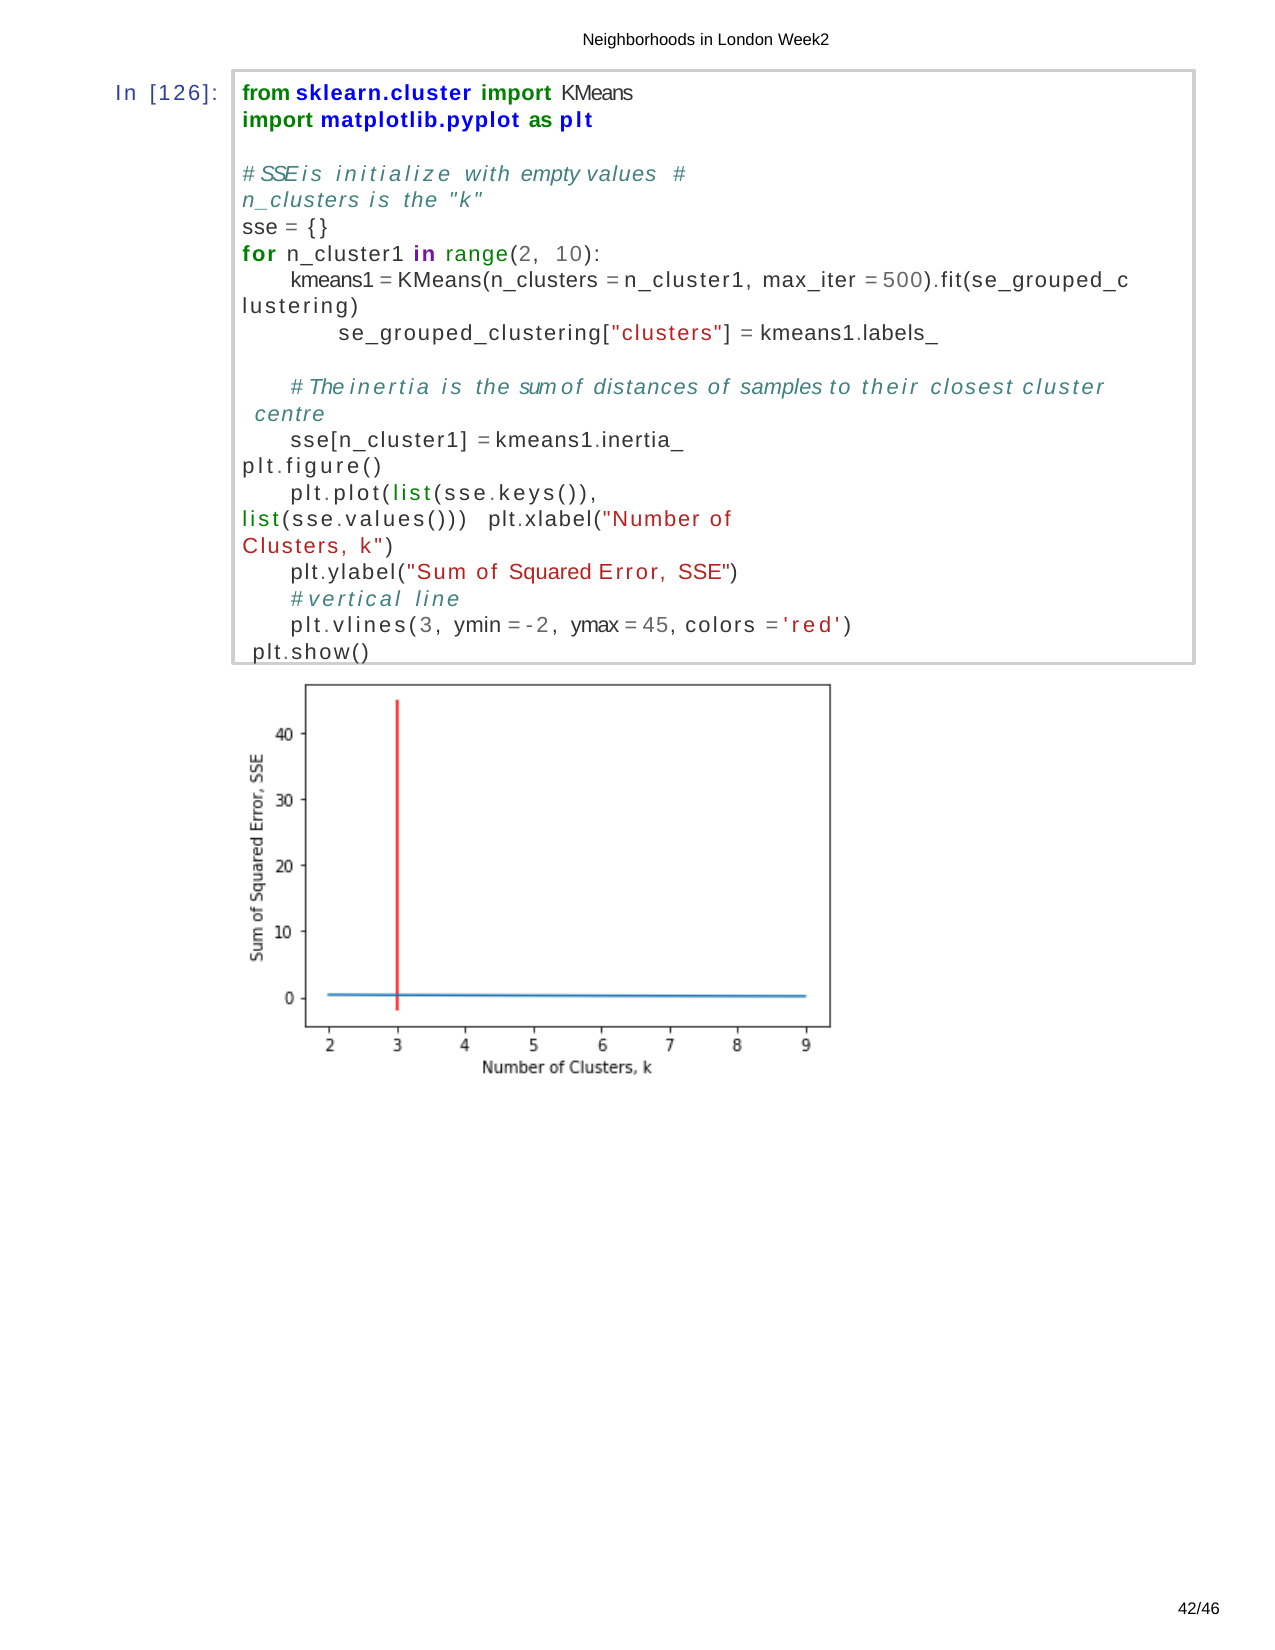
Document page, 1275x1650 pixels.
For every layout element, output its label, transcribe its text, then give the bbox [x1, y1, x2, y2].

text_box In [126]: [113, 76, 226, 106]
text_box from sklearn.cluster import KMeans import matplotlib.pyplot as plt # SSE is initialize with empty values # n_clusters is the "k" sse = {} for n_cluster1 in range(2, 10): kmeans1 = KMeans(n_clusters = n_cluster1, max_iter = 500).fit(se_grouped_c lustering) se_grouped_clustering["clusters"] = kmeans1.labels_ # The inertia is the sum of distances of samples to their closest cluster centre sse[n_cluster1] = kmeans1.inertia_ plt.figure() plt.plot(list(sse.keys()), list(sse.values())) plt.xlabel("Number of Clusters, k") plt.ylabel("Sum of Squared Error, SSE") # vertical line plt.vlines(3, ymin = -2, ymax = 45, colors = 'red') plt.show() [233, 70, 1194, 664]
text_box Neighborhoods in London Week2 [580, 27, 832, 50]
slide_number 42/46 [1171, 1597, 1222, 1650]
text_box [241, 676, 839, 1086]
